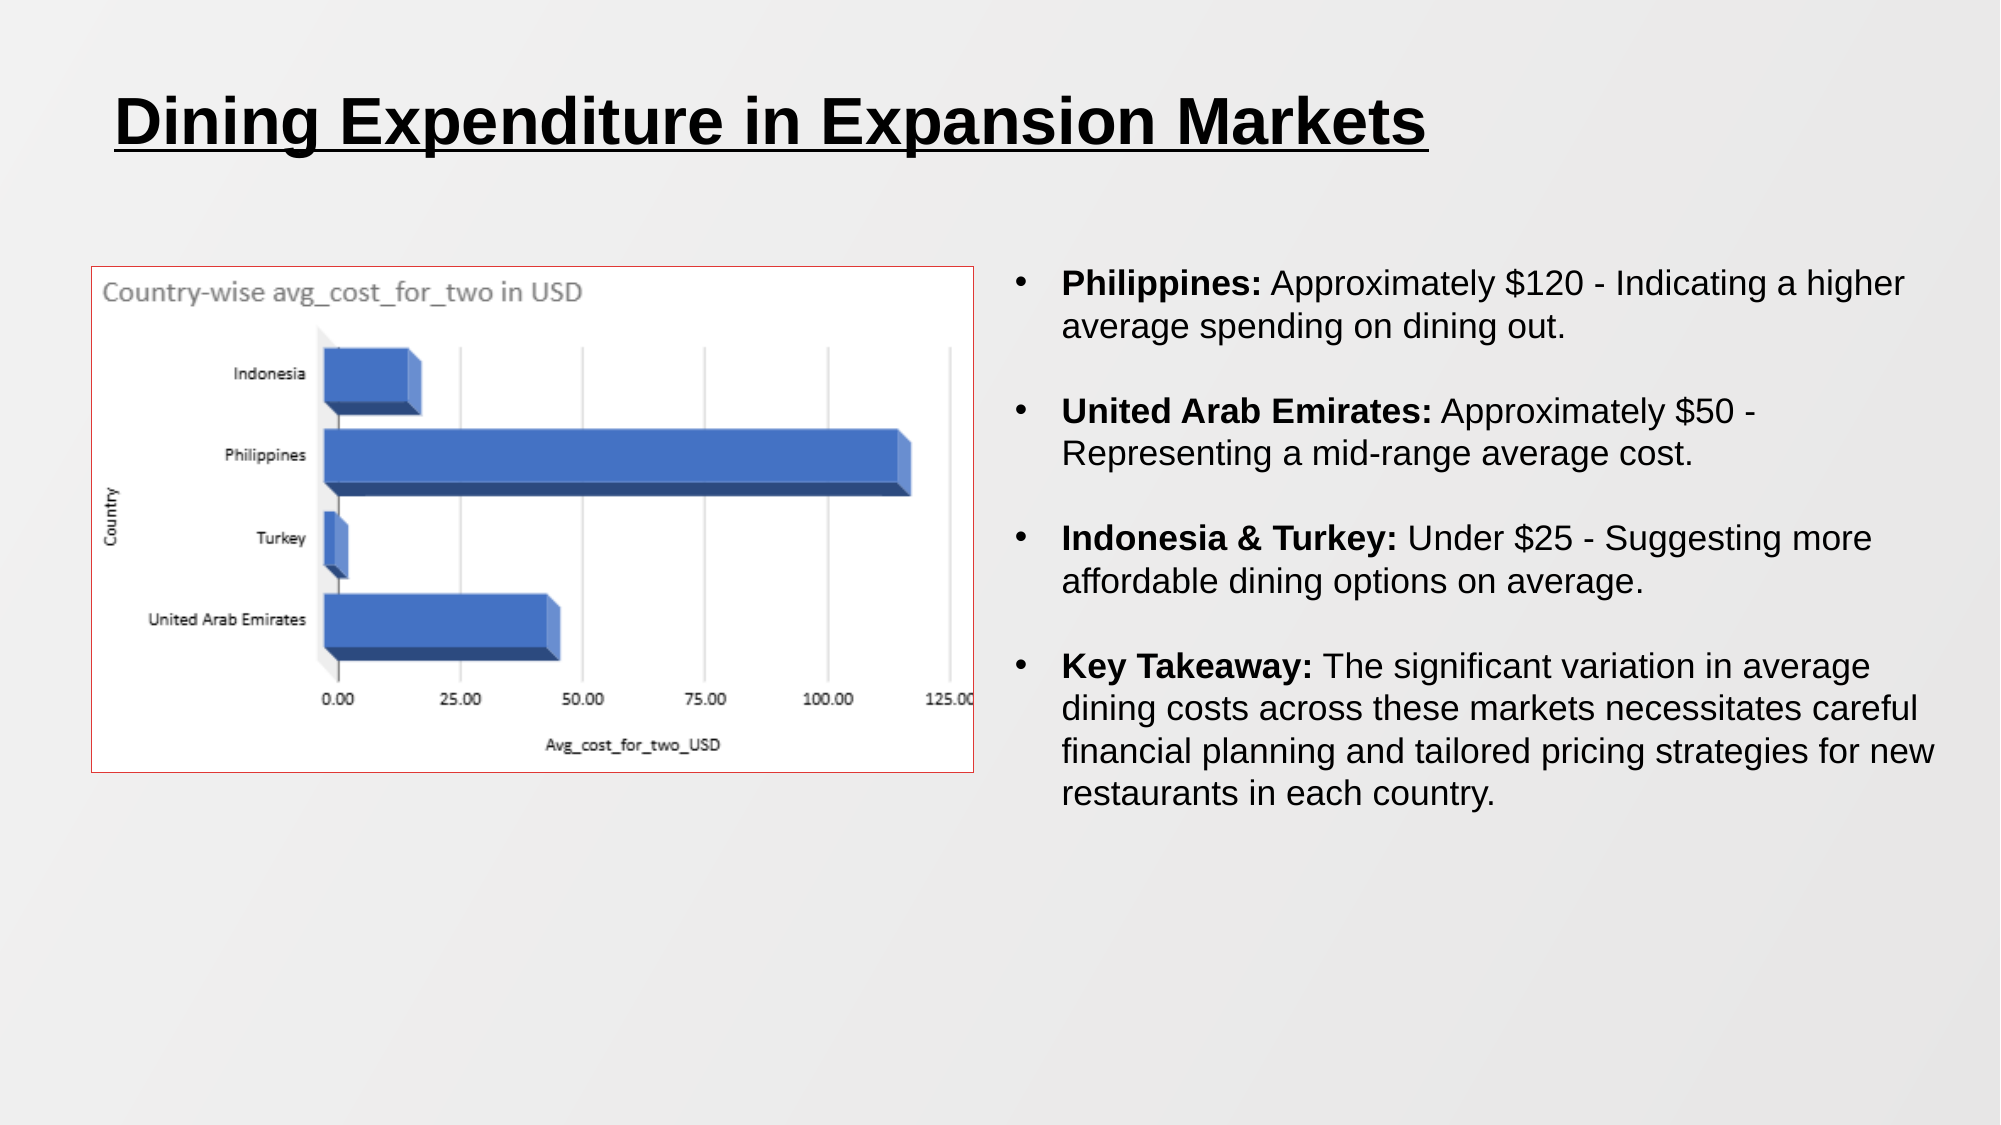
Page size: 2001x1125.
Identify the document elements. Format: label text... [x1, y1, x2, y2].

list [114, 213, 1886, 1013]
title Dining Expenditure in Expansion Markets [114, 59, 1886, 178]
picture [91, 266, 974, 773]
text_box Philippines: Approximately $120 - Indicating a higher average spending on dining out. United Arab Emirates: Approximately $50 - Representing a mid-range average cost. Indonesia & Turkey: Under $25 - Suggesting more affordable dining options on average. Key Takeaway: The significant variation in average dining costs across these markets necessitates careful financial planning and tailored pricing strategies for new restaurants in each country. [1000, 252, 1964, 1035]
